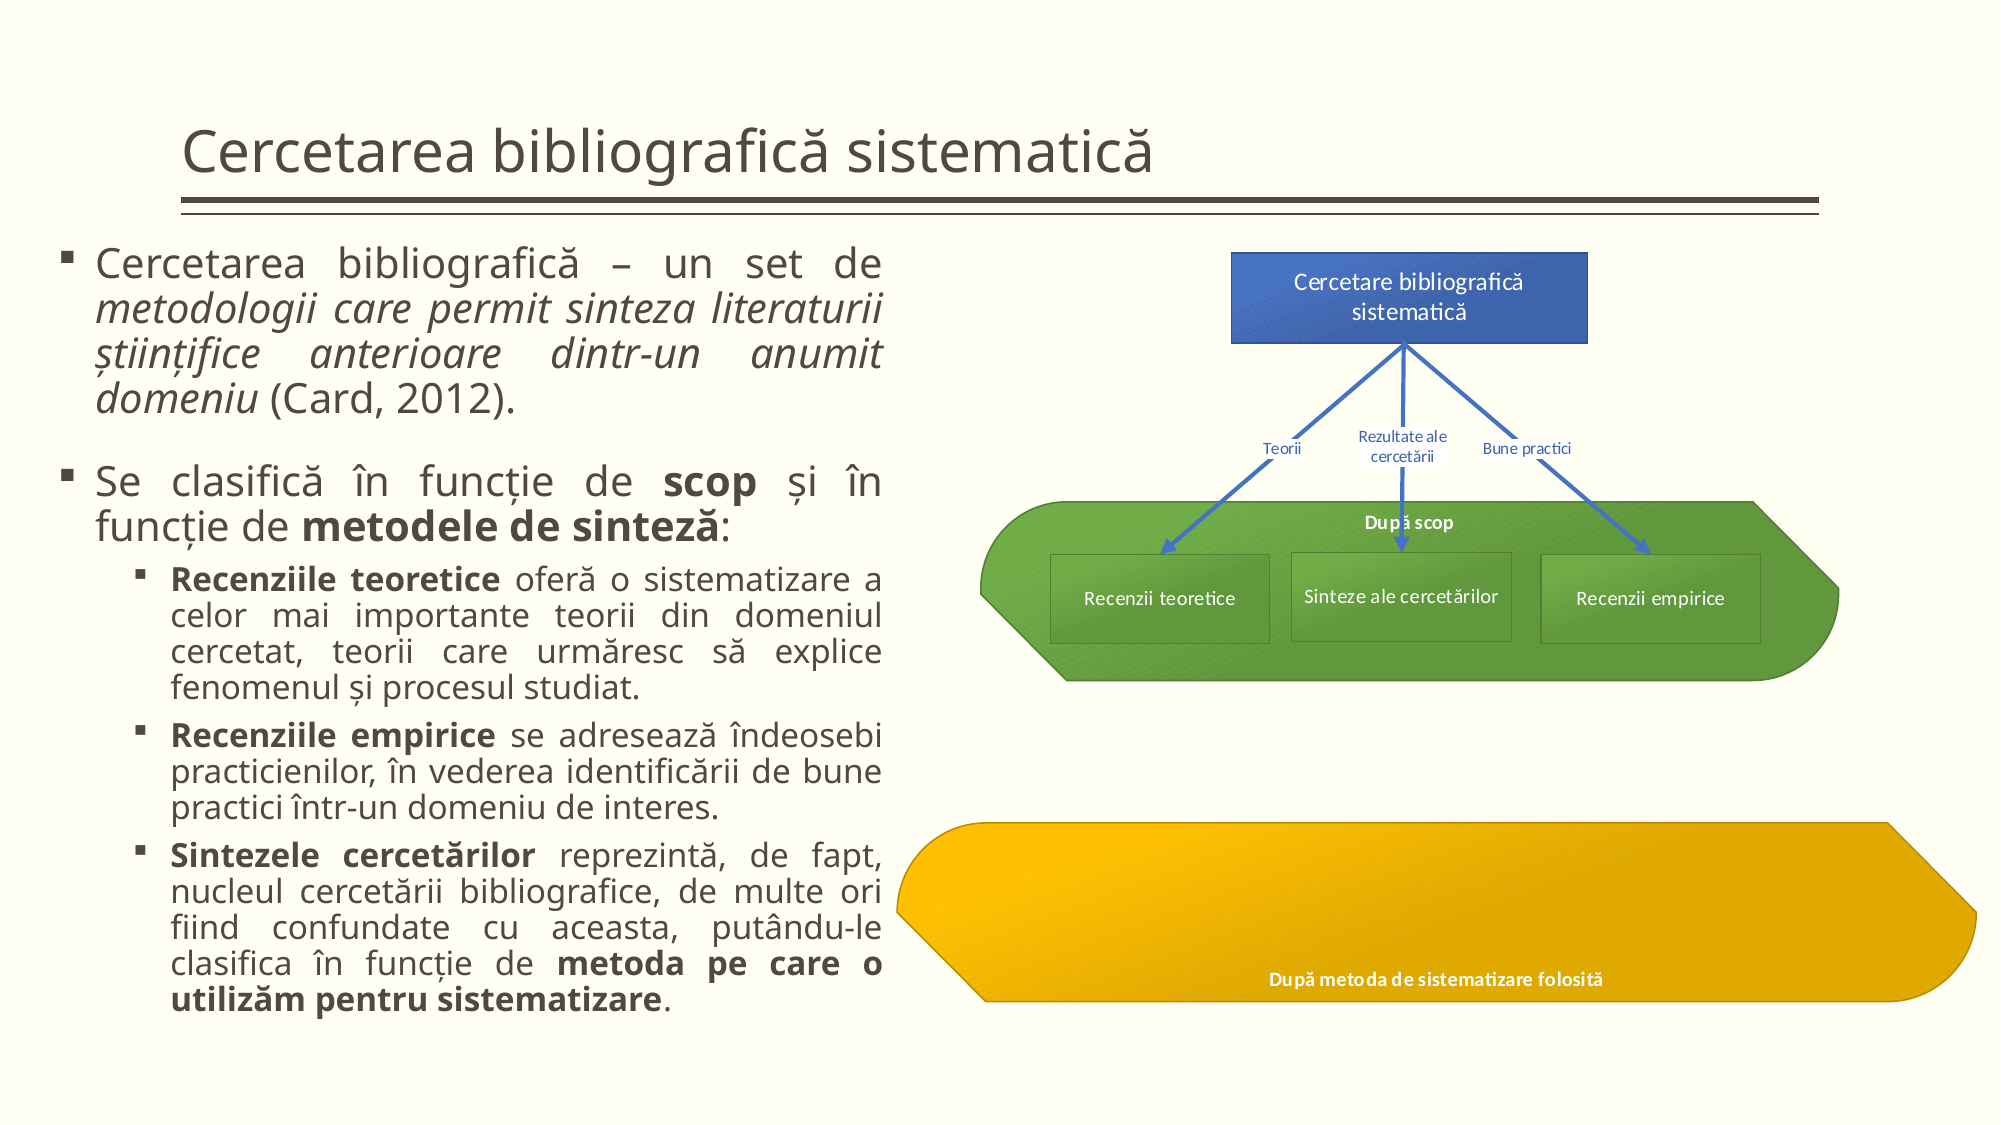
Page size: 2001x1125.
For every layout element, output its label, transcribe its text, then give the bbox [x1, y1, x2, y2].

list Cercetarea bibliografică – un set de metodologii care permit sinteza literaturii științifice anterioare dintr-un anumit domeniu (Card, 2012). Se clasifică în funcție de scop și în funcție de metodele de sinteză: Recenziile teoretice oferă o sistematizare a celor mai importante teorii din domeniul cercetat, teorii care urmăresc să explice fenomenul și procesul studiat. Recenziile empirice se adresează îndeosebi practicienilor, în vederea identificării de bune practici într-un domeniu de interes. Sintezele cercetărilor reprezintă, de fapt, nucleul cercetării bibliografice, de multe ori fiind confundate cu aceasta, putându-le clasifica în funcție de metoda pe care o utilizăm pentru sistematizare. [57, 235, 884, 1099]
title Cercetarea bibliografică sistematică [181, 12, 1819, 193]
picture [976, 248, 1841, 683]
picture [893, 818, 1978, 1004]
